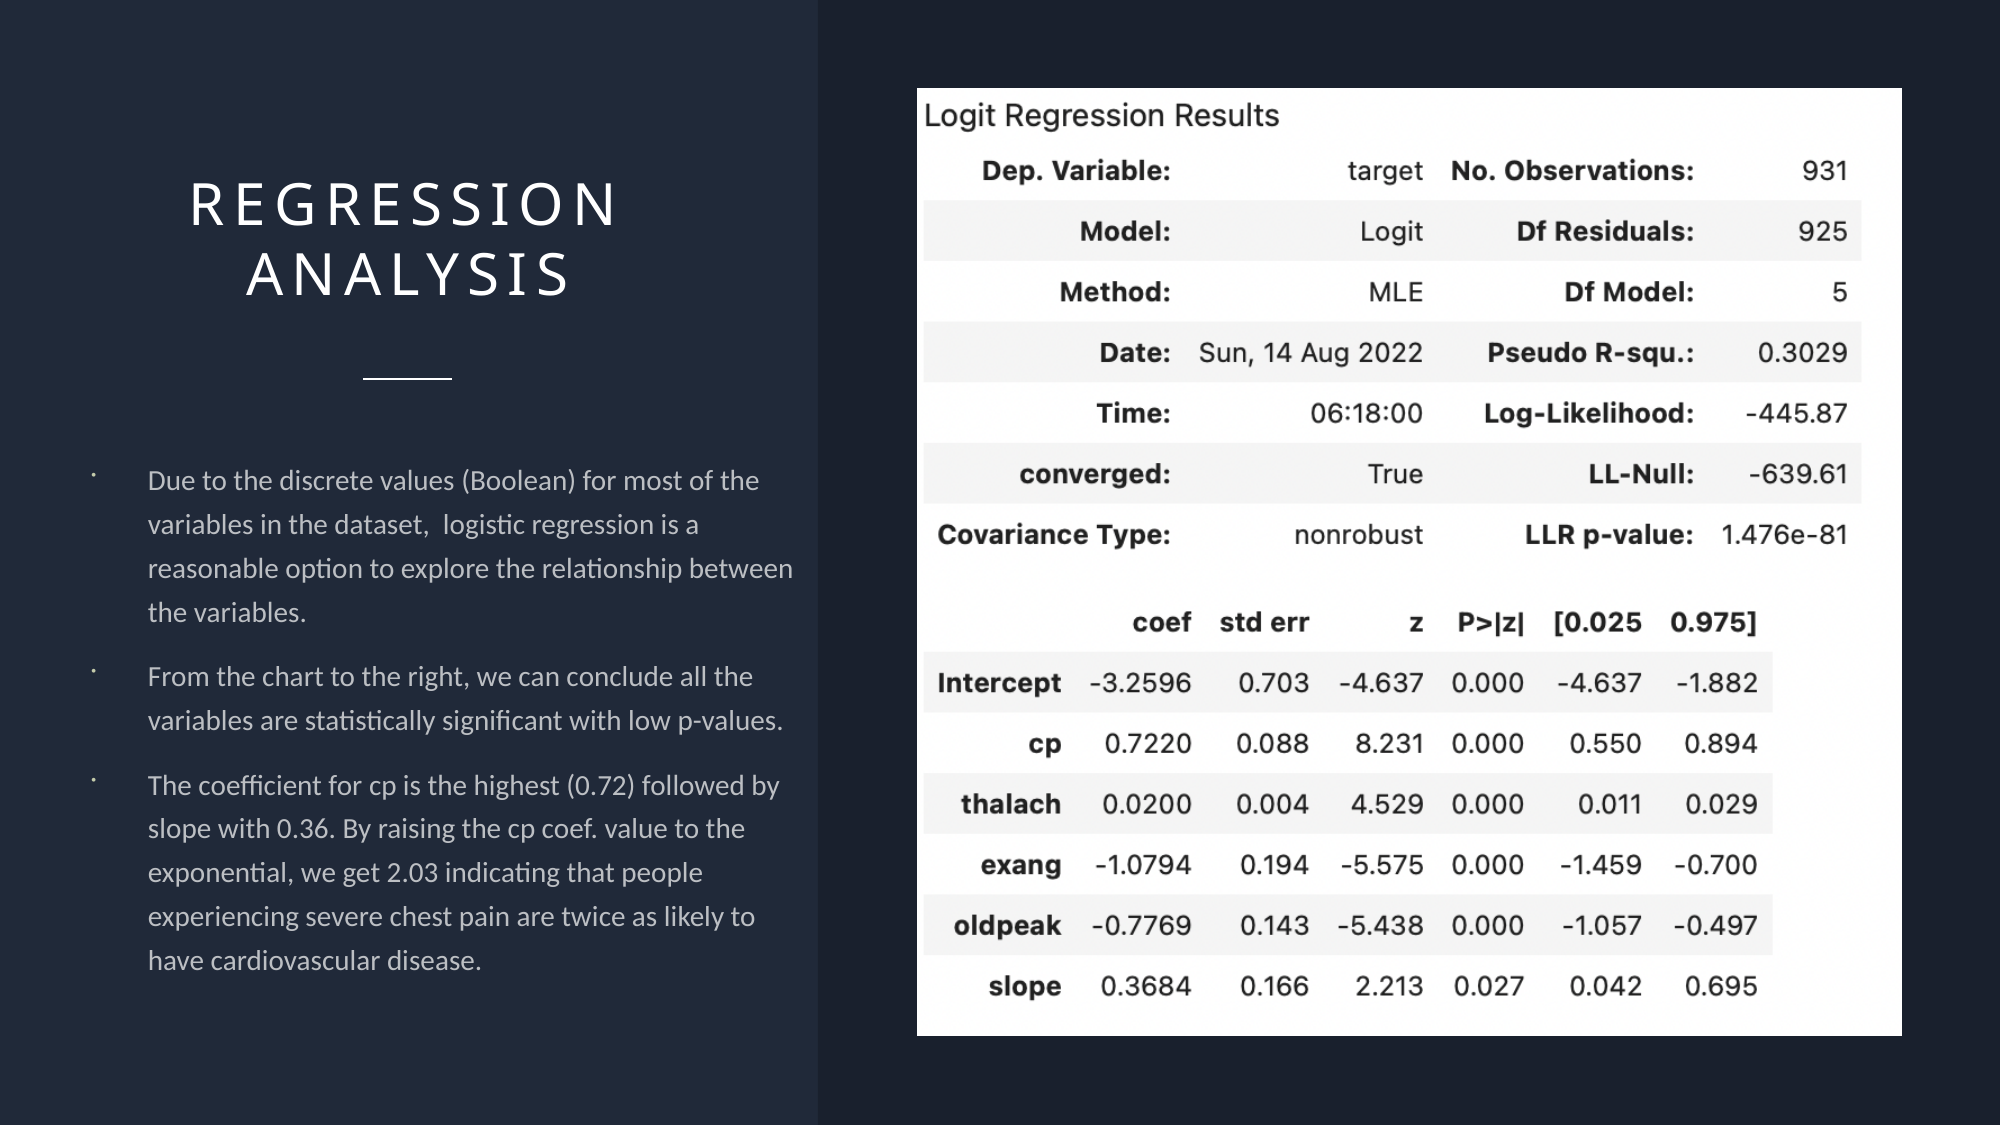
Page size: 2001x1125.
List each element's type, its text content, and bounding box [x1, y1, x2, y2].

list Due to the discrete values (Boolean) for most of the variables in the dataset, logistic regression is a reasonable option to explore the relationship between the variables. From the chart to the right, we can conclude all the variables are statistically significant with low p-values. The coefficient for cp is the highest (0.72) followed by slope with 0.36. By raising the cp coef. value to the exponential, we get 2.03 indicating that people experiencing severe chest pain are twice as likely to have cardiovascular disease. [88, 452, 794, 1036]
picture [917, 88, 1903, 1037]
title Regression analysis [88, 88, 727, 307]
text_box [0, 0, 817, 1125]
text_box [817, 0, 2000, 1125]
